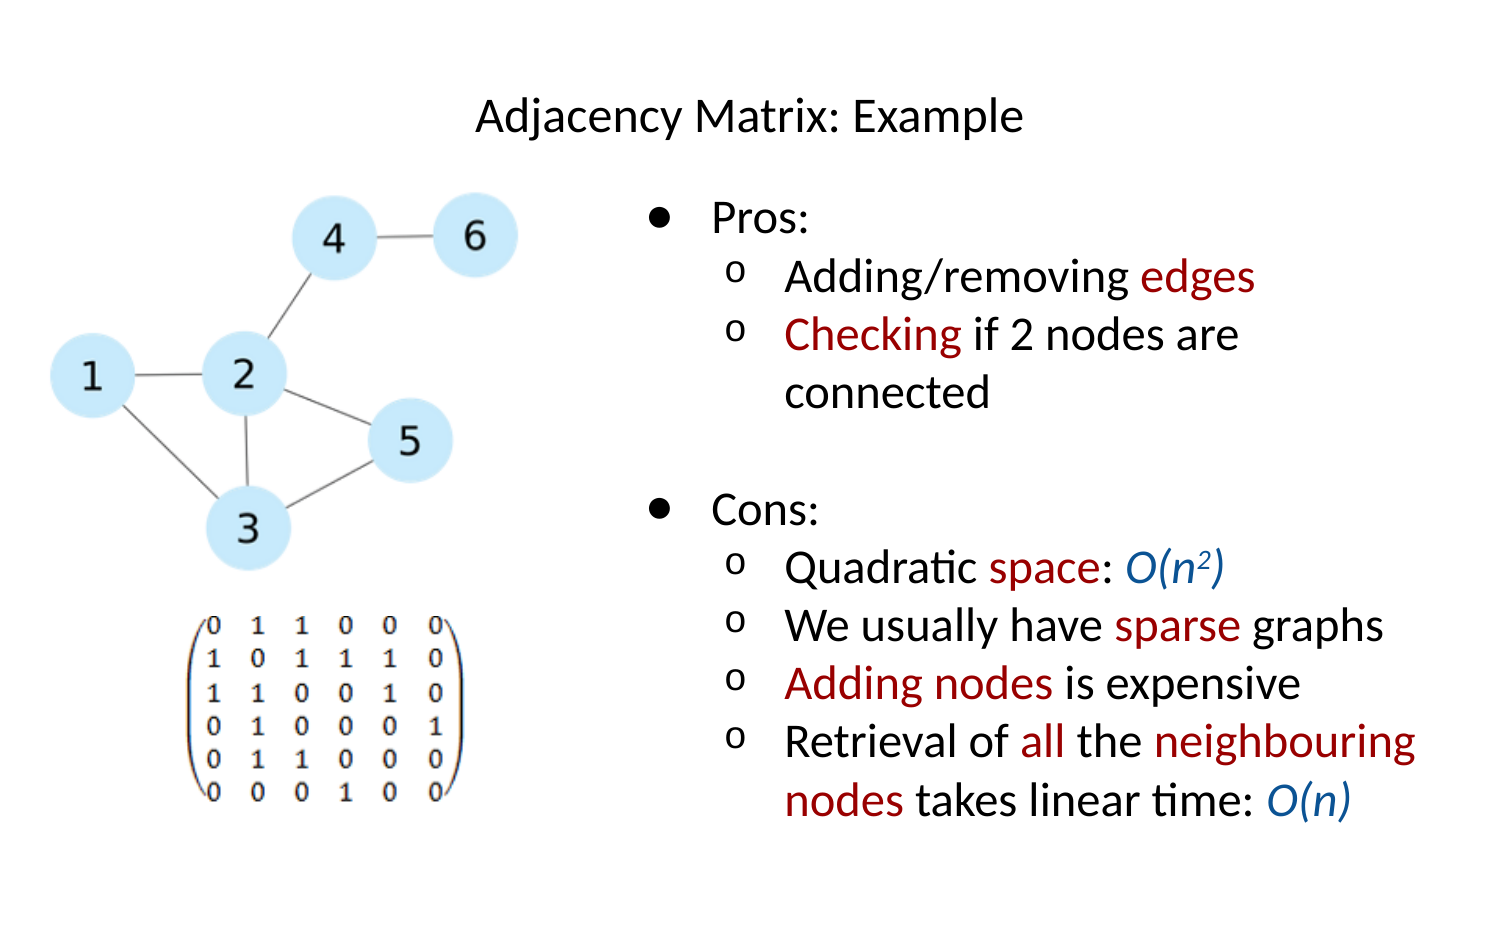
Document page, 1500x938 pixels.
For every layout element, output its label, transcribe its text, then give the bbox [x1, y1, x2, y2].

title Adjacency Matrix: Example [74, 37, 1426, 159]
list Pros: Adding/removing edges Checking if 2 nodes are connected Cons: Quadratic space: O(n2) We usually have sparse graphs Adding nodes is expensive Retrieval of all the neighbouring nodes takes linear time: O(n) [623, 169, 1463, 899]
picture [38, 180, 523, 580]
picture [152, 616, 507, 811]
